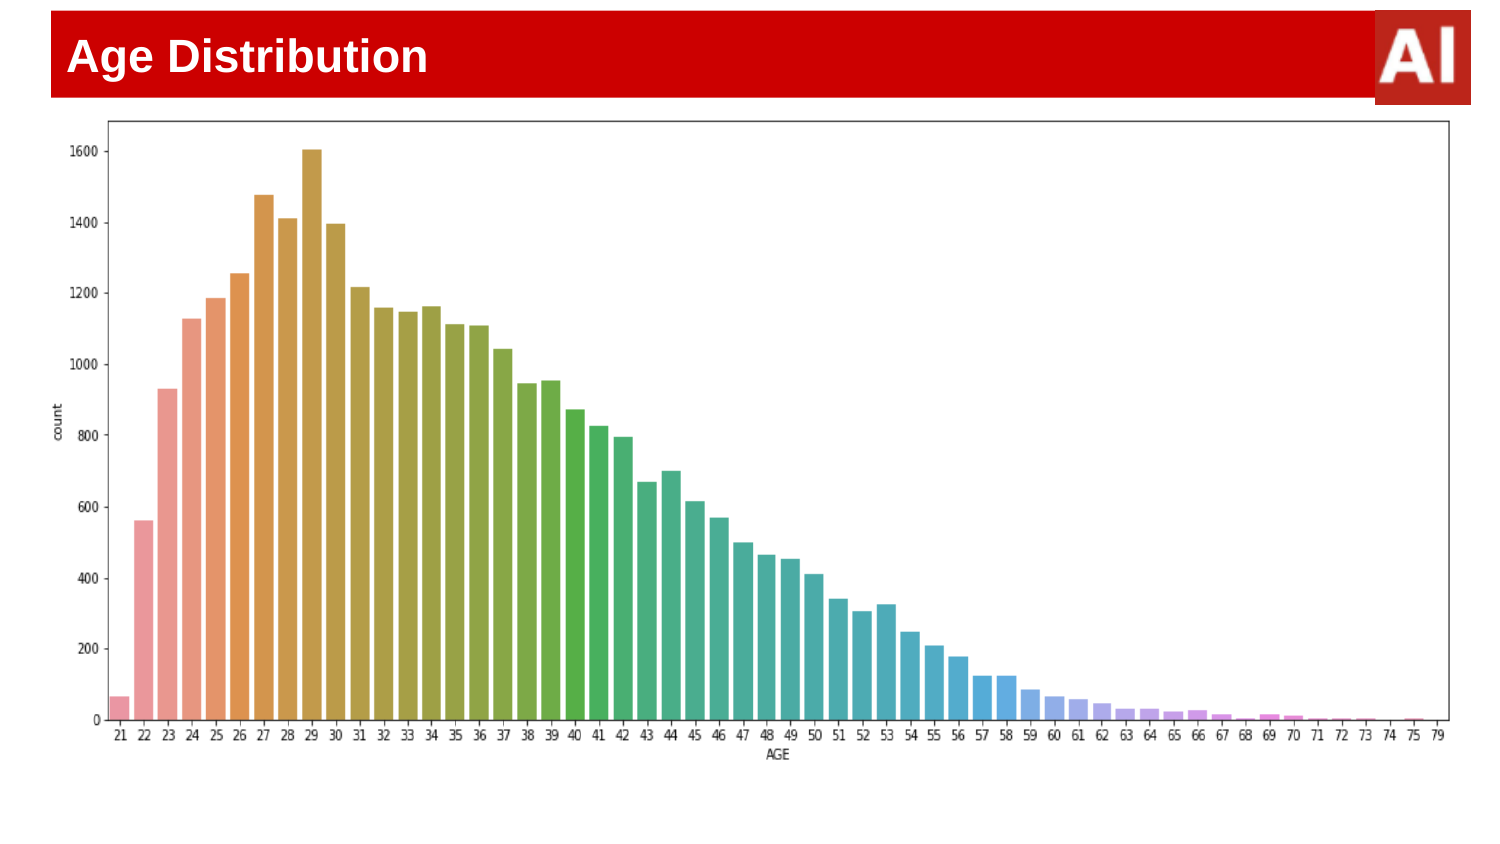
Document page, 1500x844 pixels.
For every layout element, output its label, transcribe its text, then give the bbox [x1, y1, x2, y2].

picture [1374, 10, 1472, 105]
picture [38, 115, 1462, 783]
title Age Distribution [51, 10, 1373, 98]
